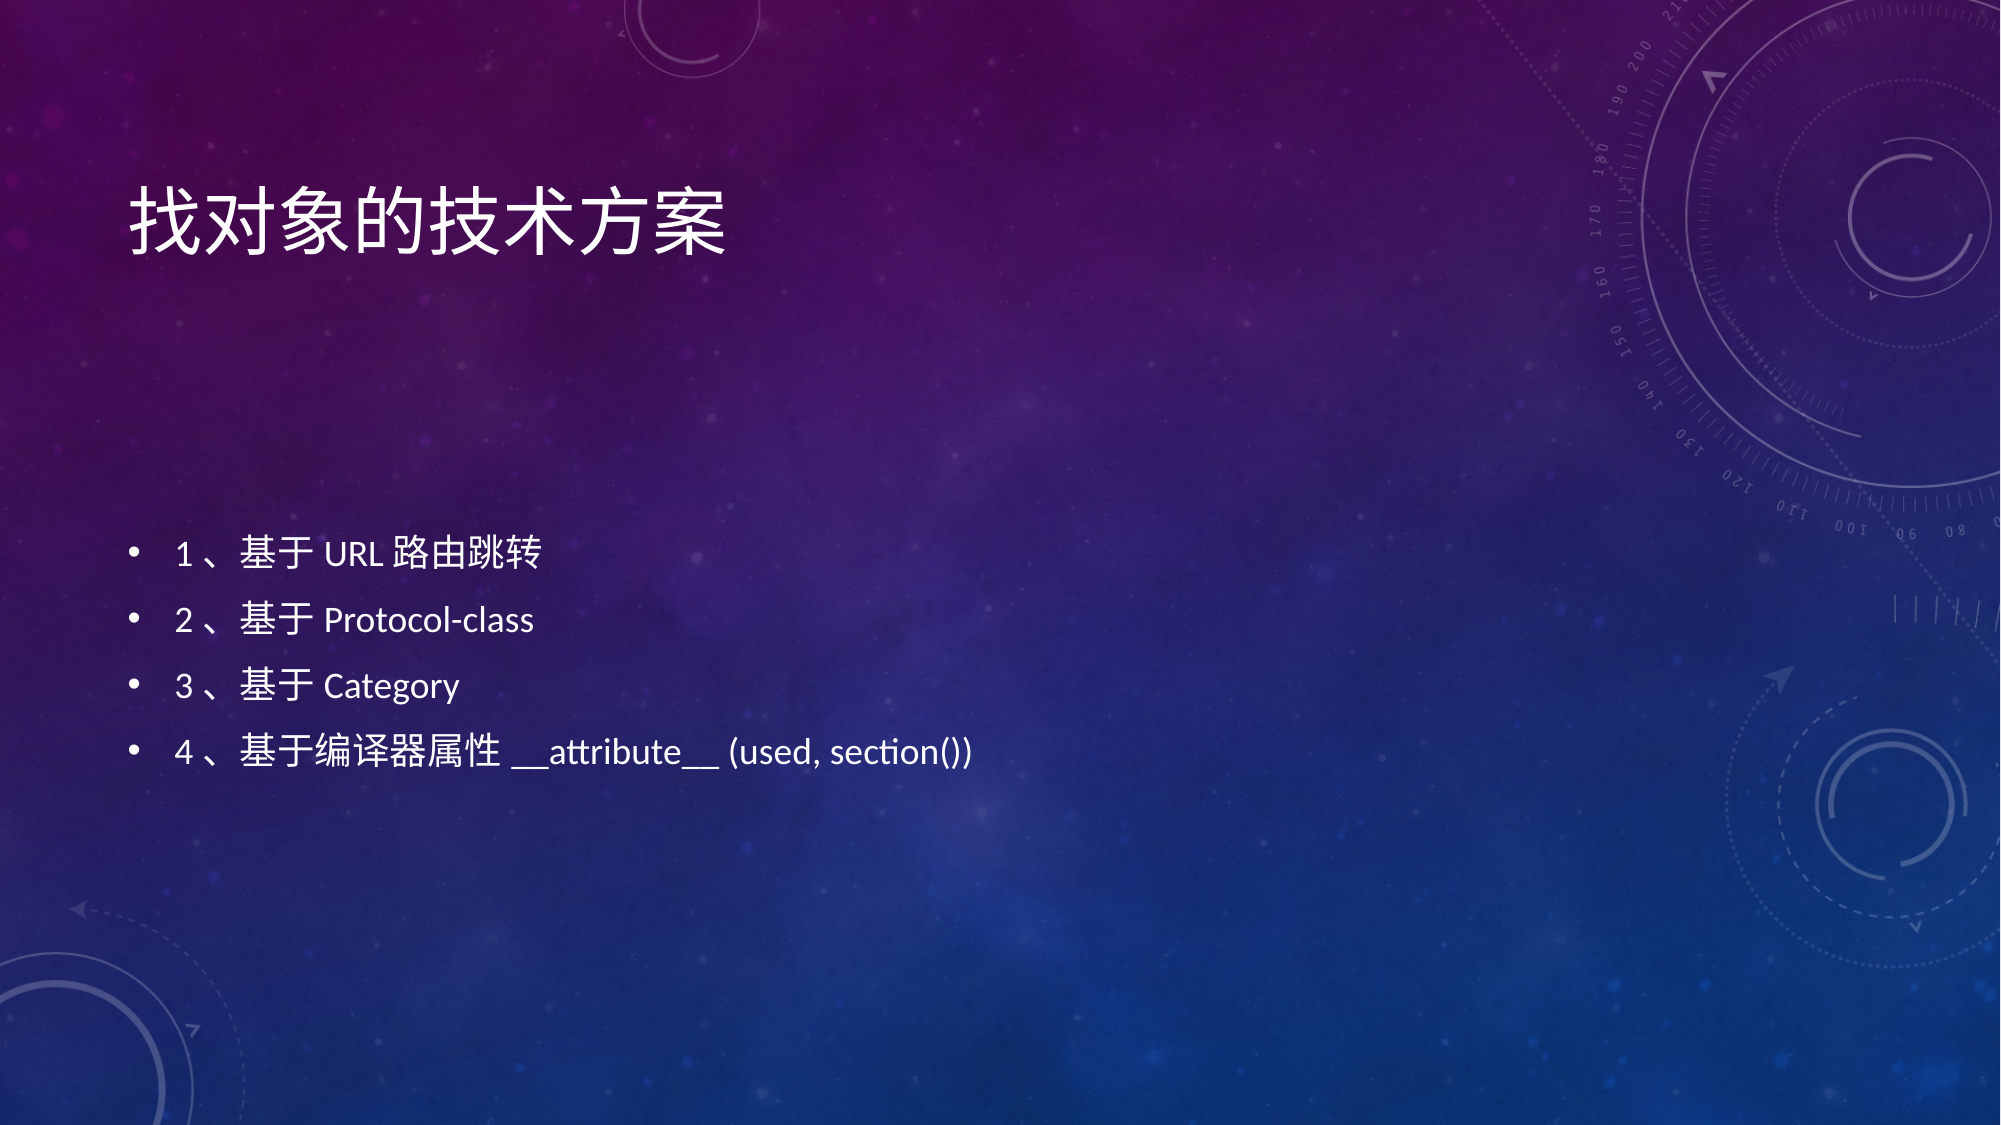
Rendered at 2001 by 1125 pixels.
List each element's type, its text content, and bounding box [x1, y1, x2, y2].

list 1、基于URL路由跳转 2、基于Protocol-class 3、基于Category 4、基于编译器属性__attribute__ (used, section()) [112, 351, 1775, 950]
picture [0, 0, 2001, 1125]
title 找对象的技术方案 [112, 99, 1775, 339]
